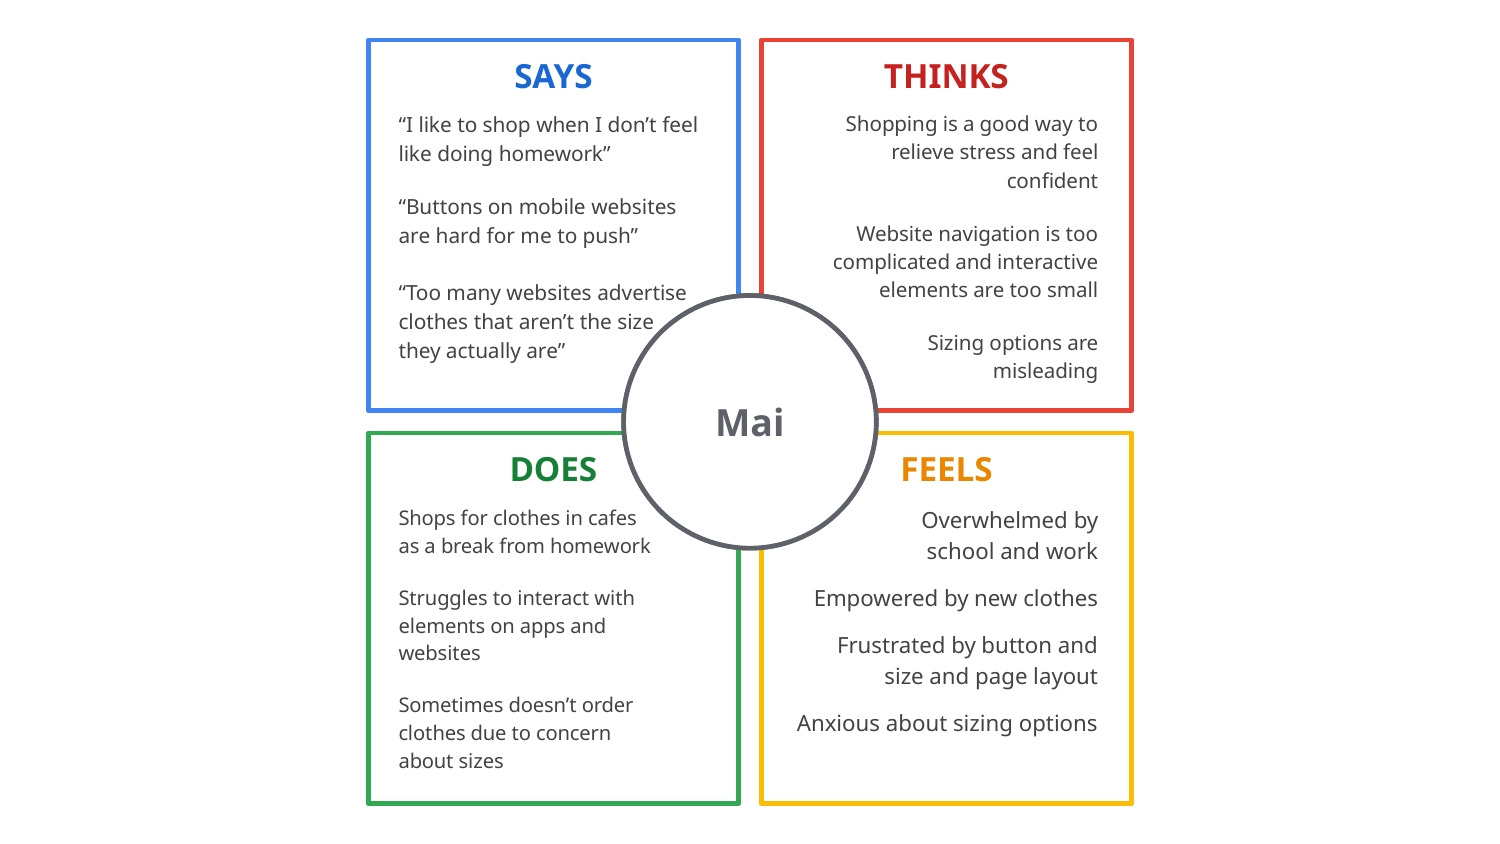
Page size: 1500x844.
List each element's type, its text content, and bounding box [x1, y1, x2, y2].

list “I like to shop when I don’t feel like doing homework” “Buttons on mobile websites are hard for me to push” “Too many websites advertise clothes that aren’t the size they actually are” [383, 92, 718, 401]
text_box Mai [623, 295, 877, 549]
list Shops for clothes in cafes as a break from homework Struggles to interact with elements on apps and websites Sometimes doesn’t order clothes due to concern about sizes [383, 487, 718, 795]
list Shopping is a good way to relieve stress and feel confident Website navigation is too complicated and interactive elements are too small Sizing options are misleading [779, 92, 1114, 401]
list Overwhelmed by school and work Empowered by new clothes Frustrated by button and size and page layout Anxious about sizing options [779, 487, 1114, 796]
